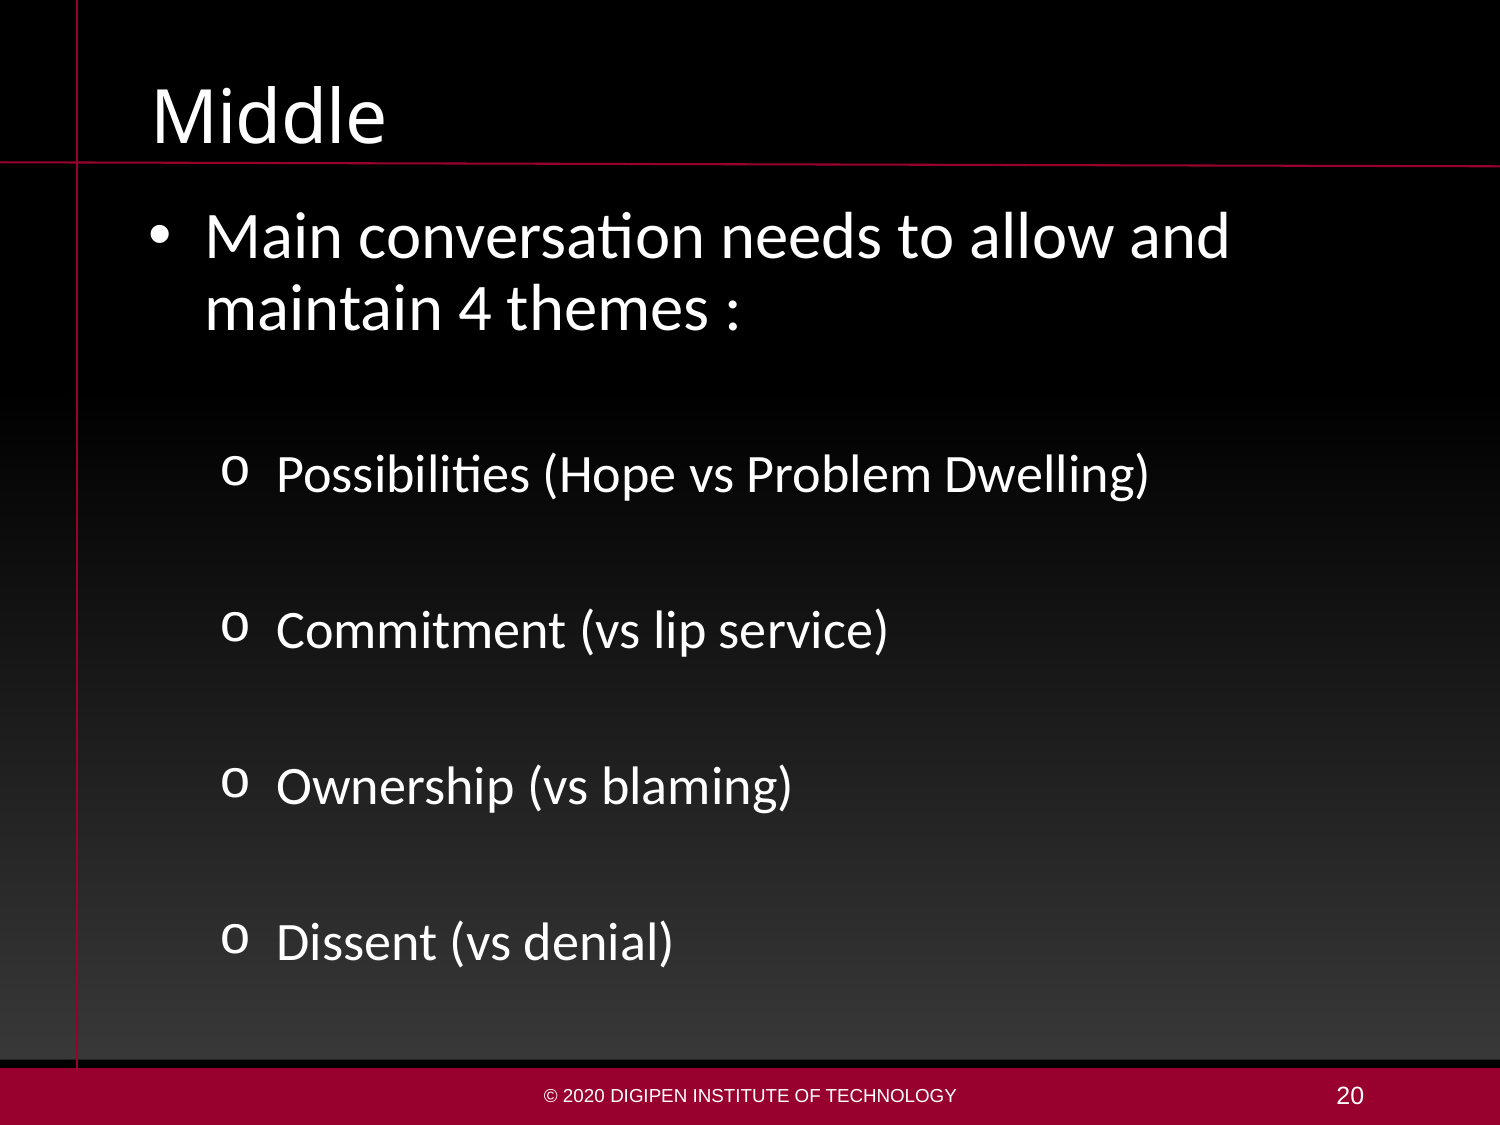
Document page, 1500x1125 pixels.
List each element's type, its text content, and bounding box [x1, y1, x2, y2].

footer © 2020 DigiPen Institute of Technology [453, 1064, 1047, 1125]
title Middle [135, 24, 1373, 167]
slide_number 20 [1218, 1064, 1380, 1125]
list Main conversation needs to allow and maintain 4 themes : Possibilities (Hope vs Problem Dwelling) Commitment (vs lip service) Ownership (vs blaming) Dissent (vs denial) [135, 193, 1373, 1040]
